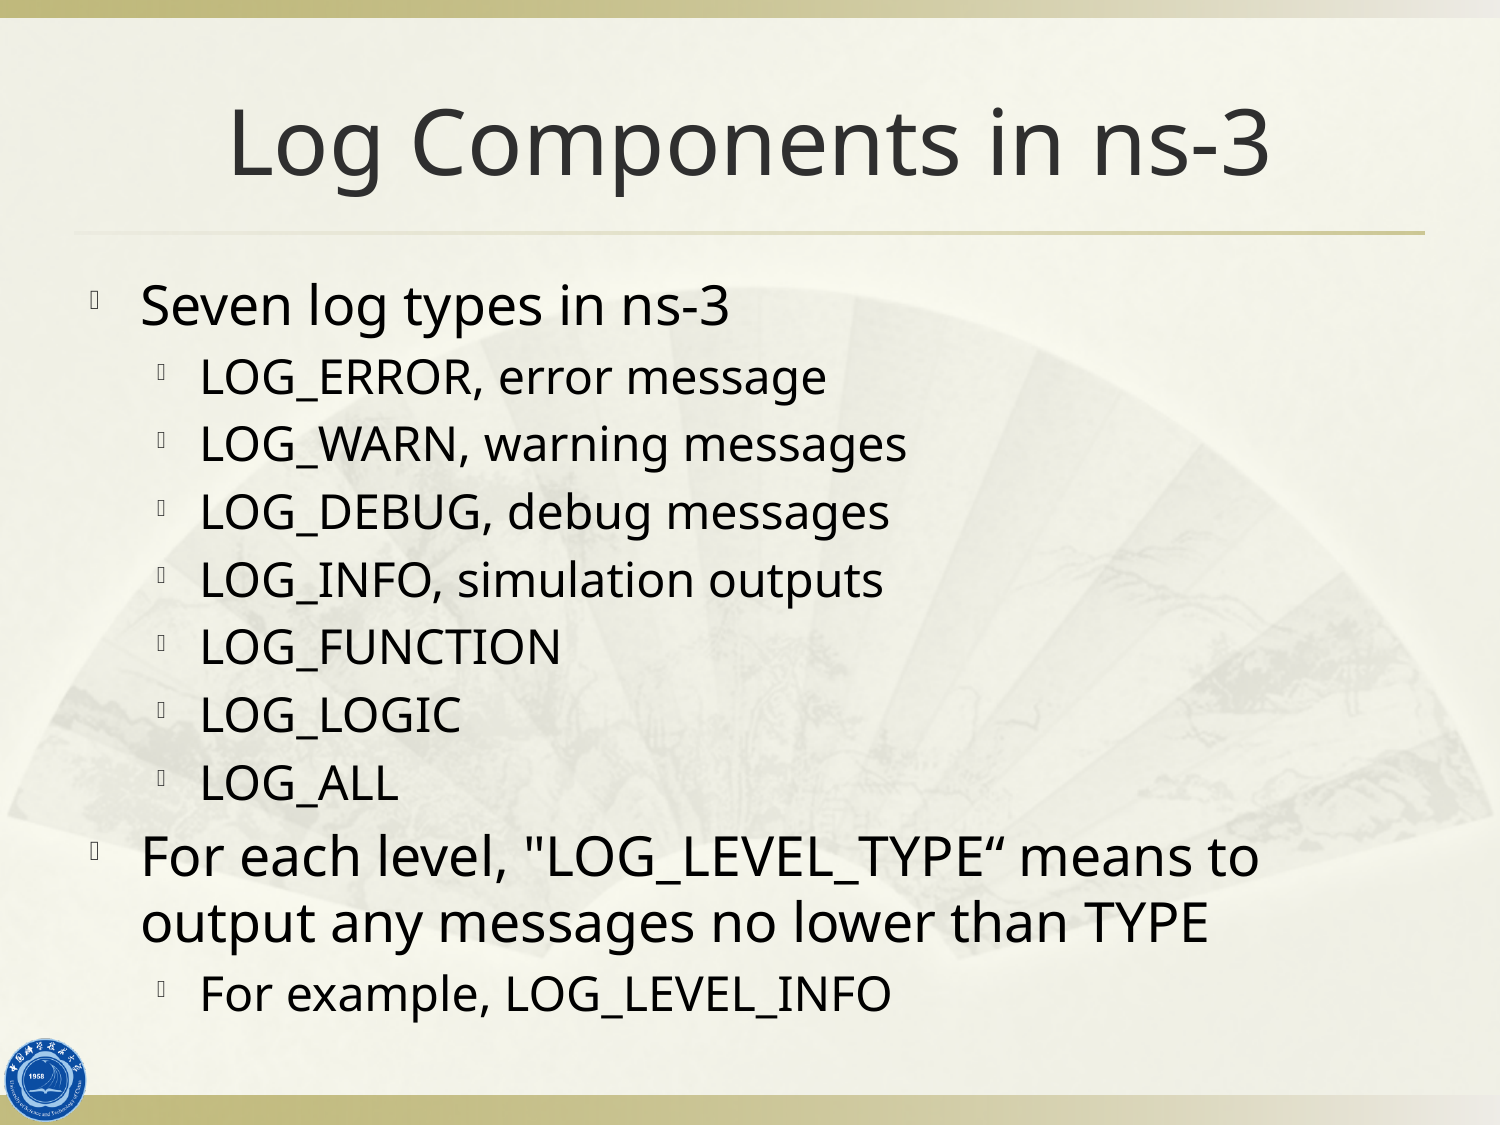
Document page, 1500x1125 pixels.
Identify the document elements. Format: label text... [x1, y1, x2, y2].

title Log Components in ns-3 [75, 45, 1425, 233]
list Seven log types in ns-3 LOG_ERROR, error message LOG_WARN, warning messages LOG_DEBUG, debug messages LOG_INFO, simulation outputs LOG_FUNCTION LOG_LOGIC LOG_ALL For each level, "LOG_LEVEL_TYPE“ means to output any messages no lower than TYPE For example, LOG_LEVEL_INFO [75, 262, 1425, 1032]
picture [0, 1034, 90, 1125]
